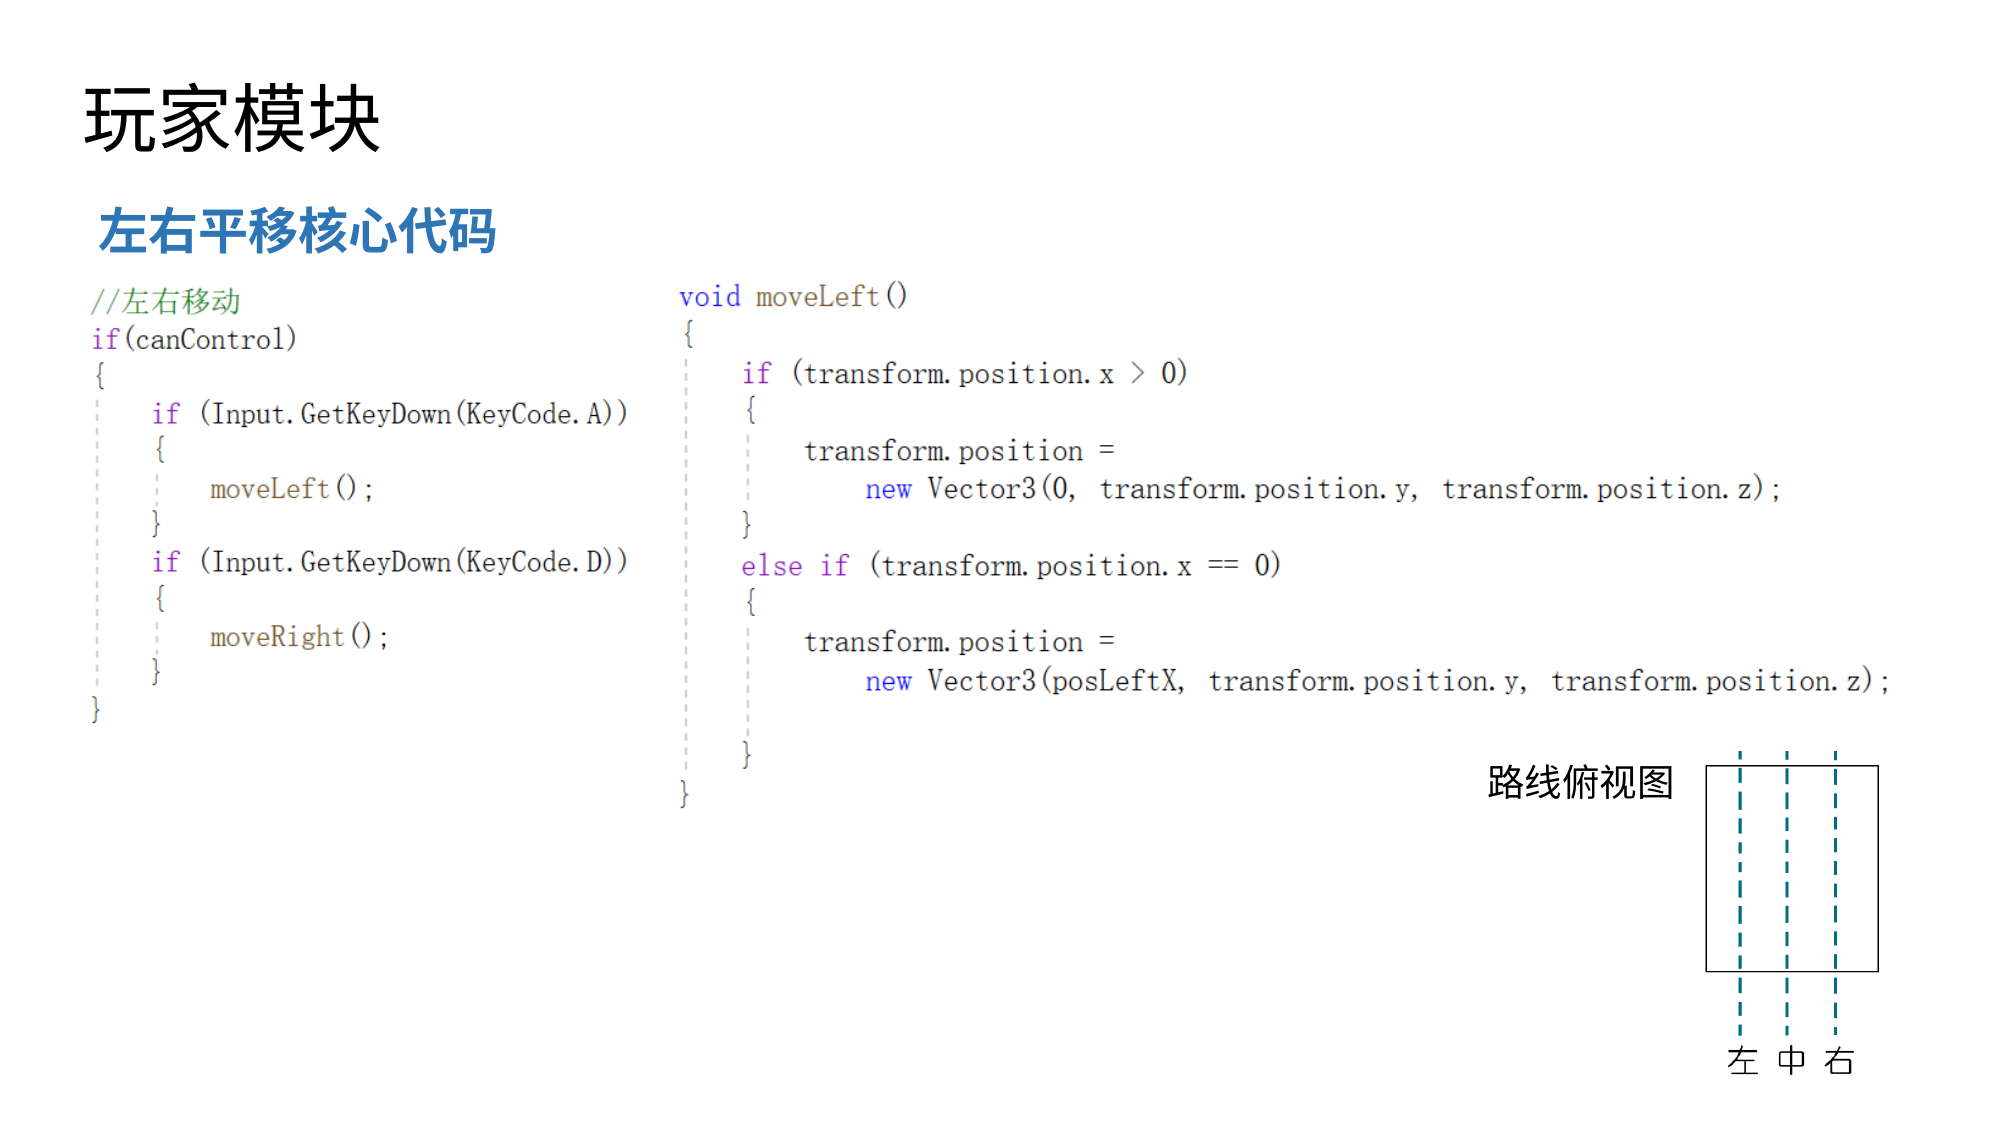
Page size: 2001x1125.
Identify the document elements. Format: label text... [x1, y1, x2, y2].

picture [80, 267, 1902, 1086]
text_box 玩家模块 [67, 64, 398, 170]
text_box 左右平移核心代码 [83, 192, 514, 267]
